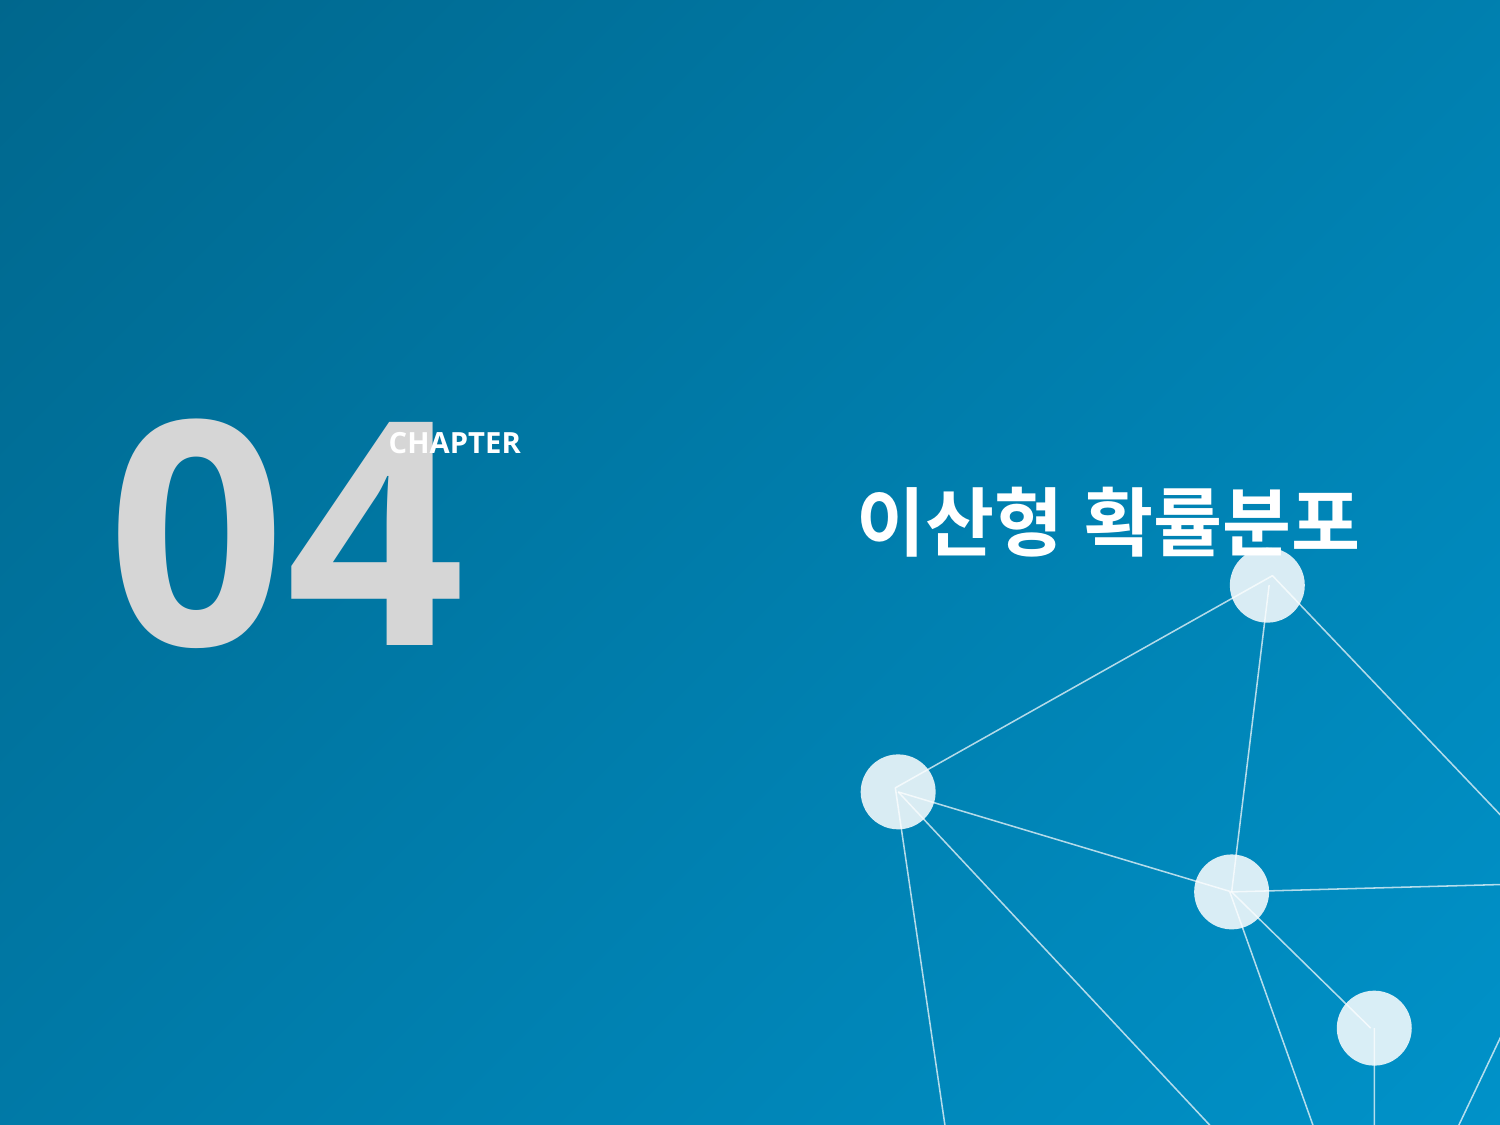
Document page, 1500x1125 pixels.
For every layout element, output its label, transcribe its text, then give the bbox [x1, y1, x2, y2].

picture [168, 642, 226, 648]
text_box CHAPTER [0, 321, 536, 563]
title 이산형 확률분포 [640, 400, 1376, 642]
text_box 04 [92, 400, 640, 642]
